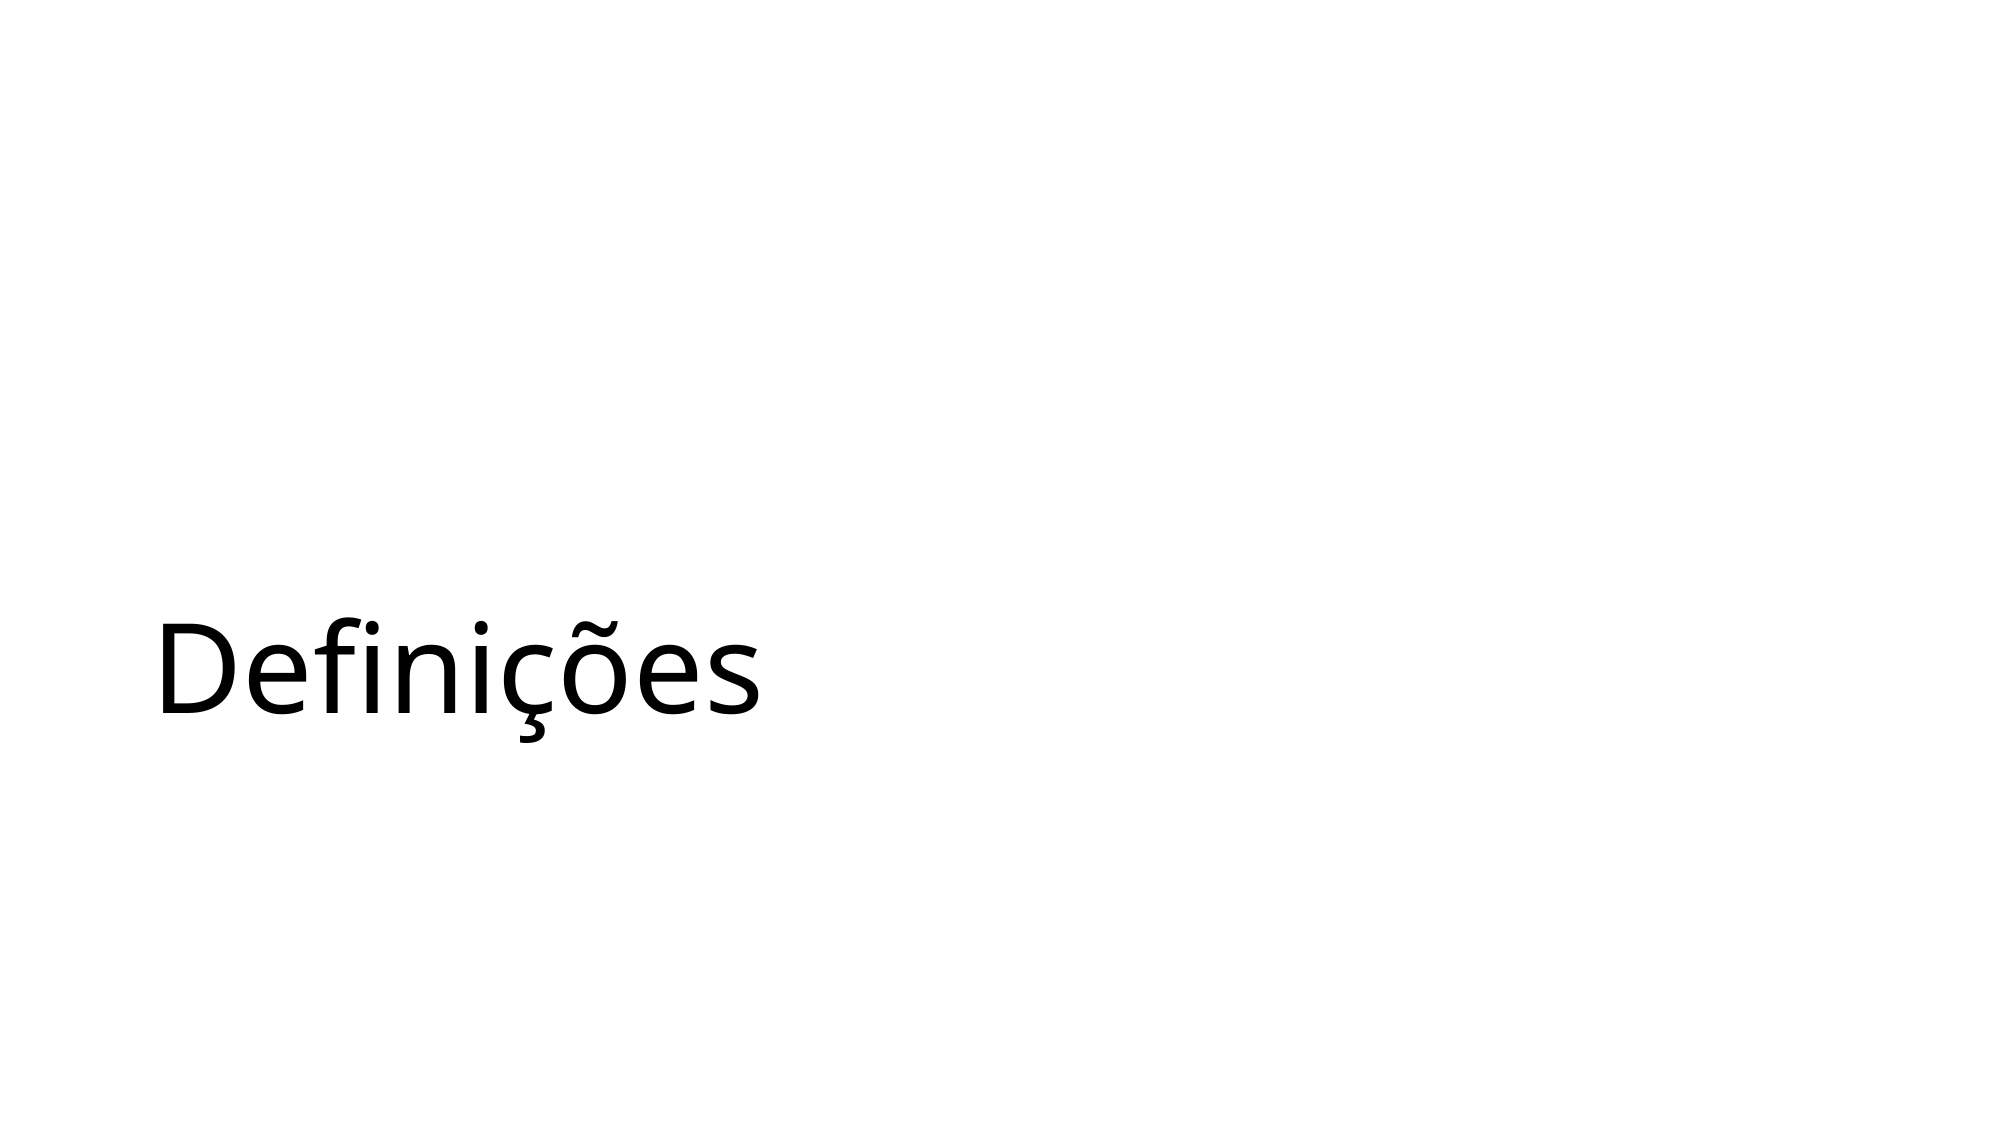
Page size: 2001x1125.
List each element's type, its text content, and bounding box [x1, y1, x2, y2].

title Definições [136, 280, 1862, 749]
